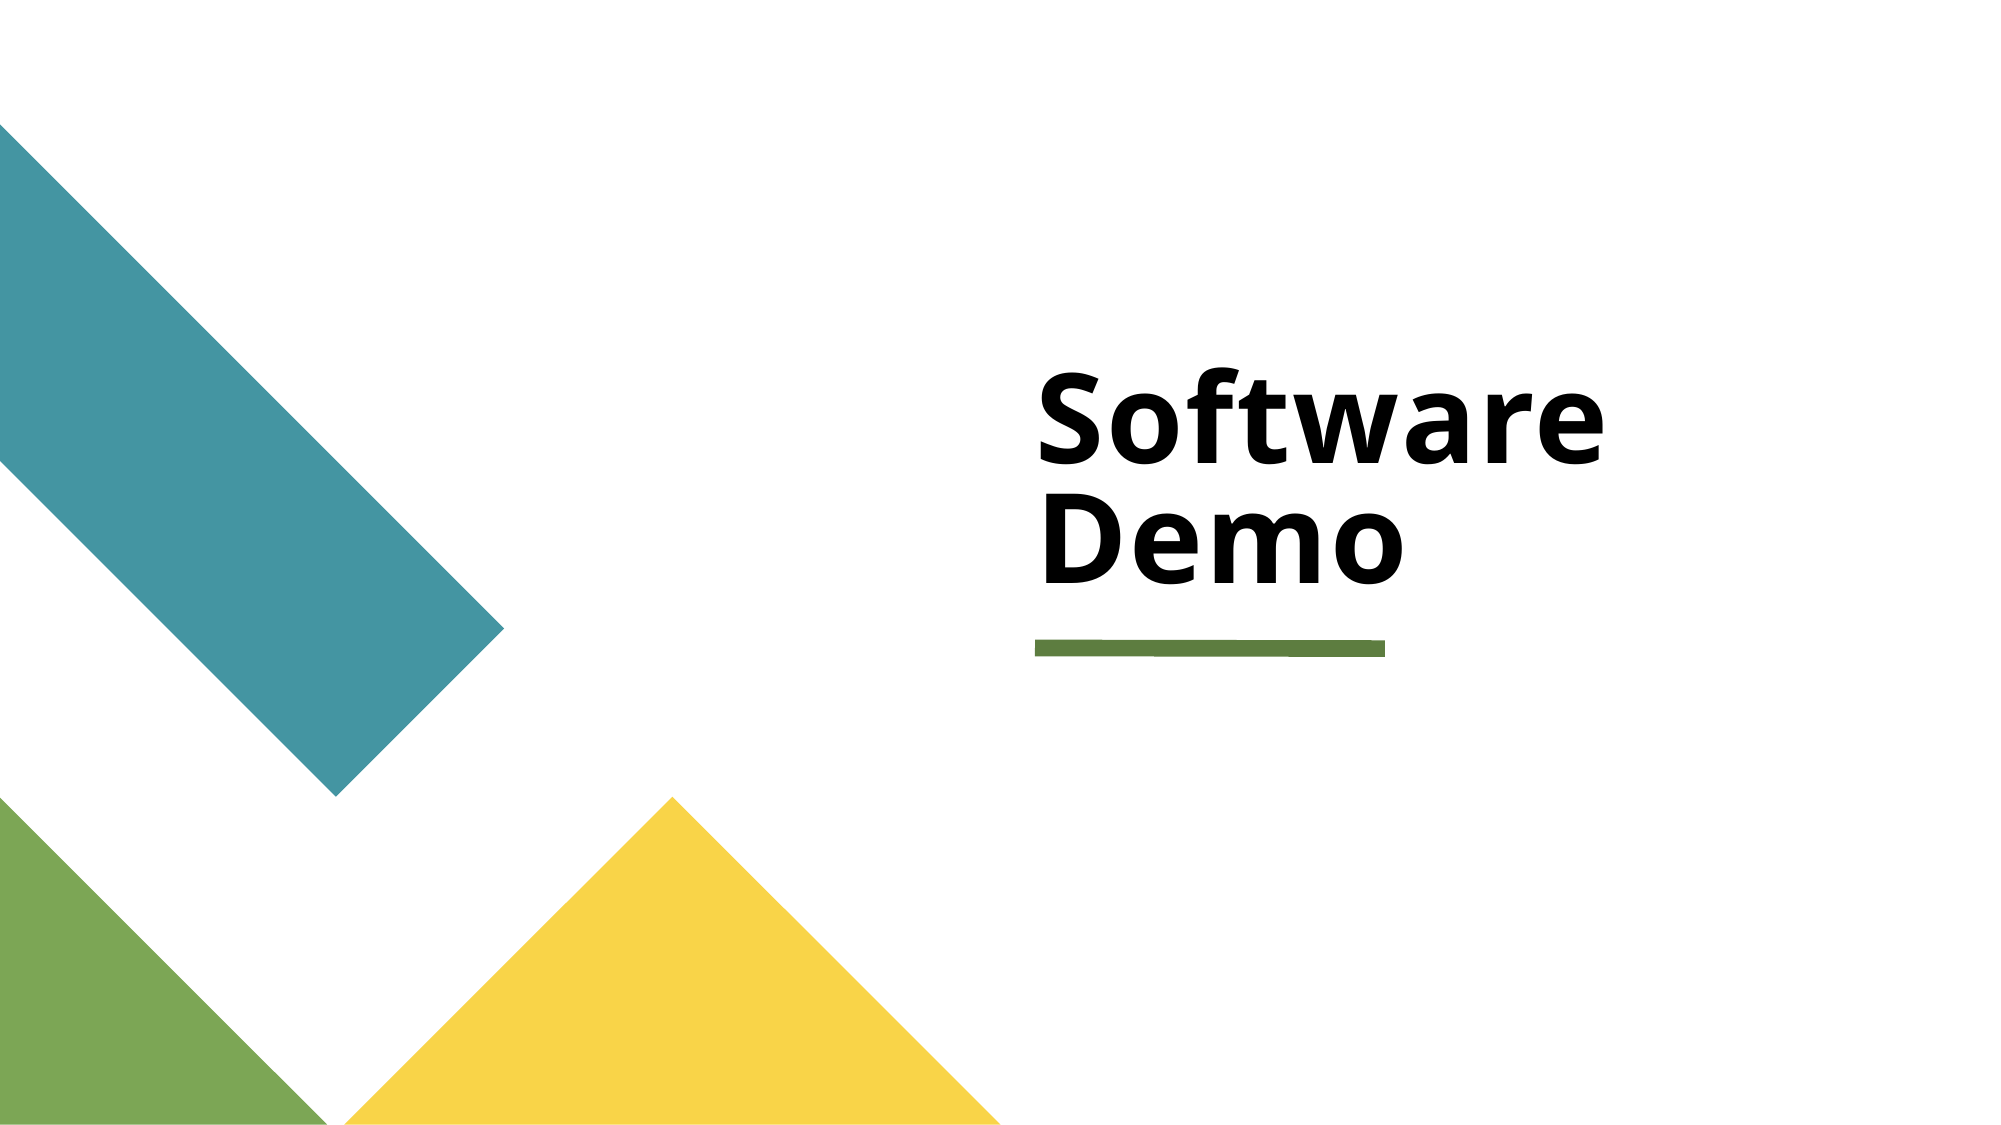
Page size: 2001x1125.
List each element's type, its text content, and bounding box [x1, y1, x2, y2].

title Software Demo [1035, 67, 1936, 608]
